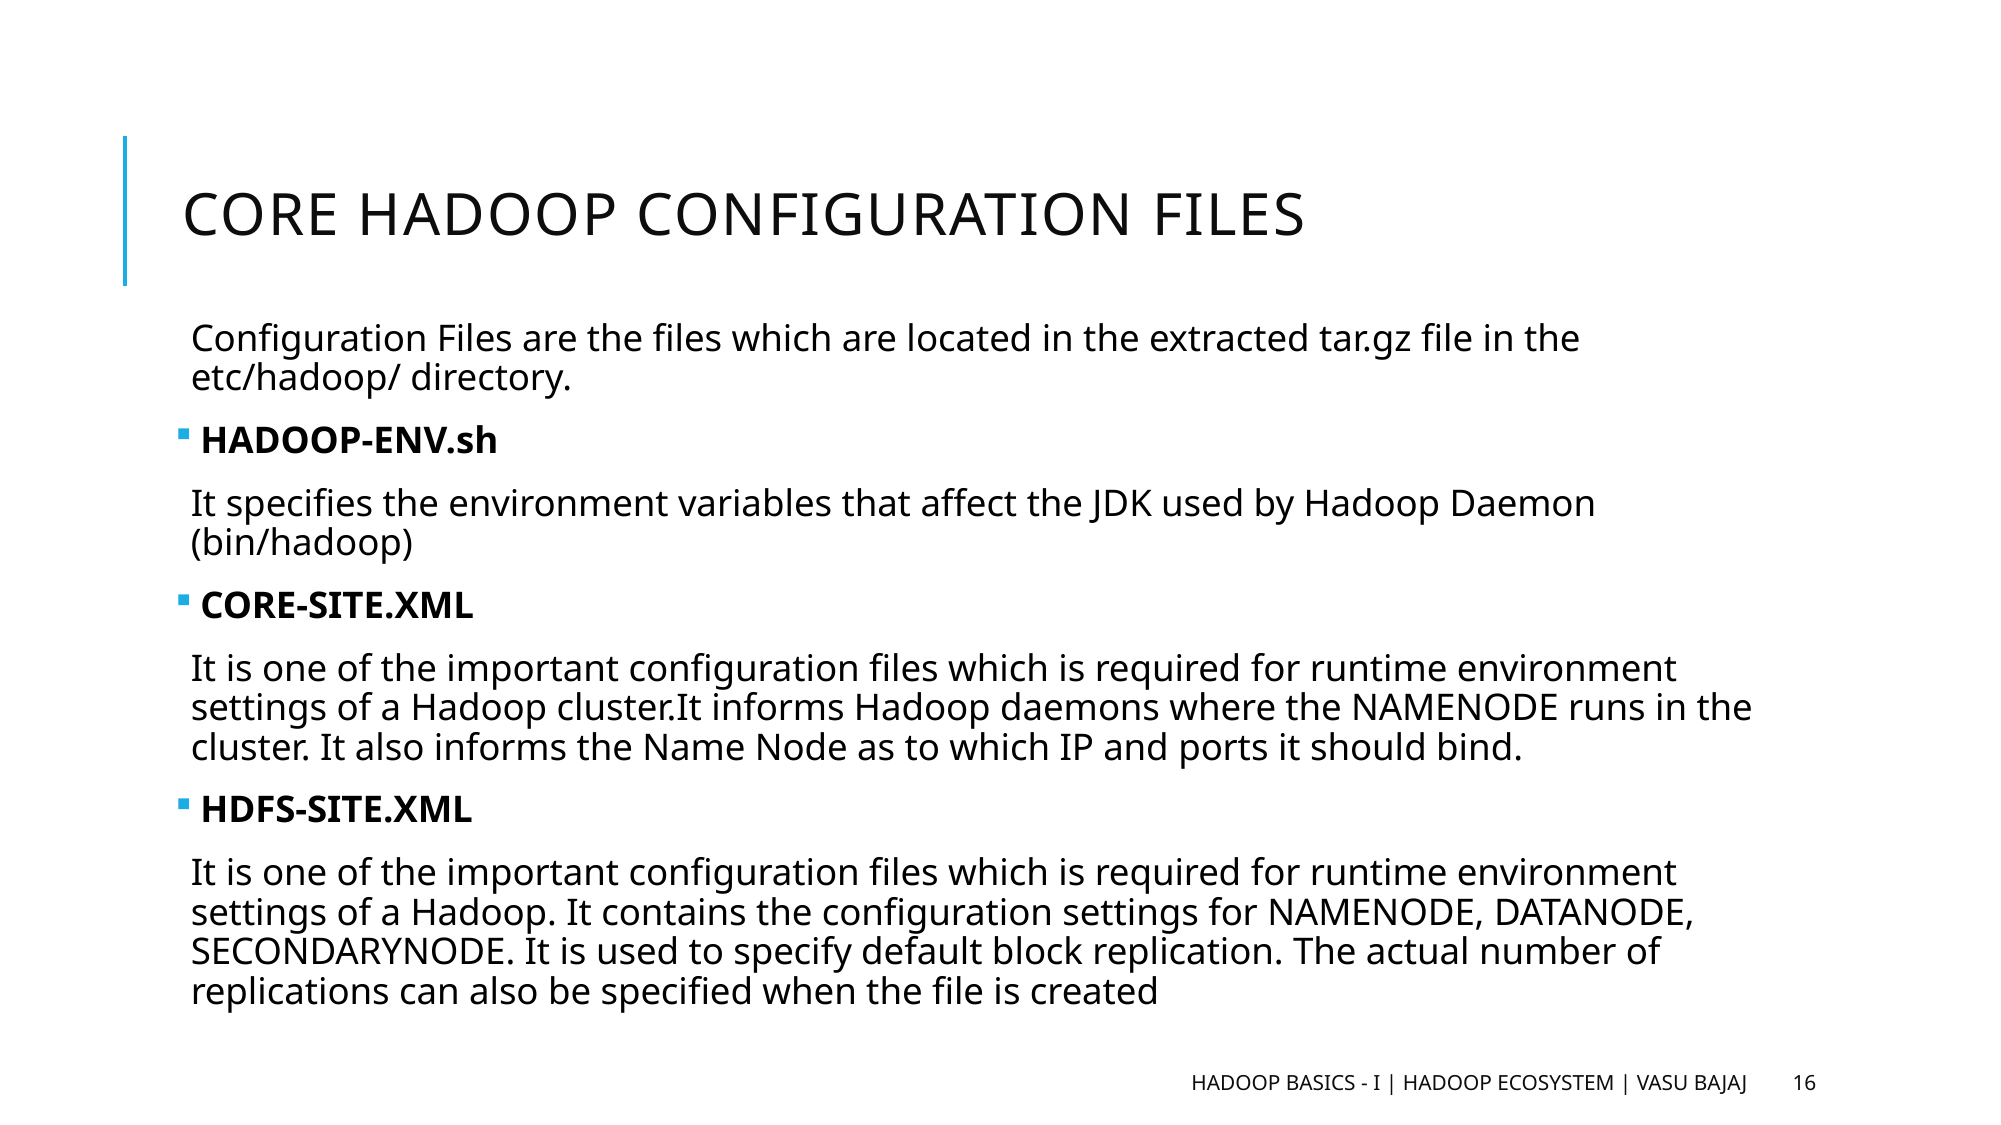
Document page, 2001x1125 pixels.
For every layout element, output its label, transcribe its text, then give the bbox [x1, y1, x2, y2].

list Configuration Files are the files which are located in the extracted tar.gz file in the etc/hadoop/ directory. HADOOP-ENV.sh It specifies the environment variables that affect the JDK used by Hadoop Daemon (bin/hadoop) CORE-SITE.XML It is one of the important configuration files which is required for runtime environment settings of a Hadoop cluster.It informs Hadoop daemons where the NAMENODE runs in the cluster. It also informs the Name Node as to which IP and ports it should bind. HDFS-SITE.XML It is one of the important configuration files which is required for runtime environment settings of a Hadoop. It contains the configuration settings for NAMENODE, DATANODE, SECONDARYNODE. It is used to specify default block replication. The actual number of replications can also be specified when the file is created [168, 311, 1763, 1035]
slide_number 16 [1777, 1061, 1938, 1107]
title Core Hadoop Configuration FIles [168, 96, 1763, 311]
footer Hadoop Basics - I | Hadoop Ecosystem | Vasu Bajaj [794, 1061, 1763, 1107]
